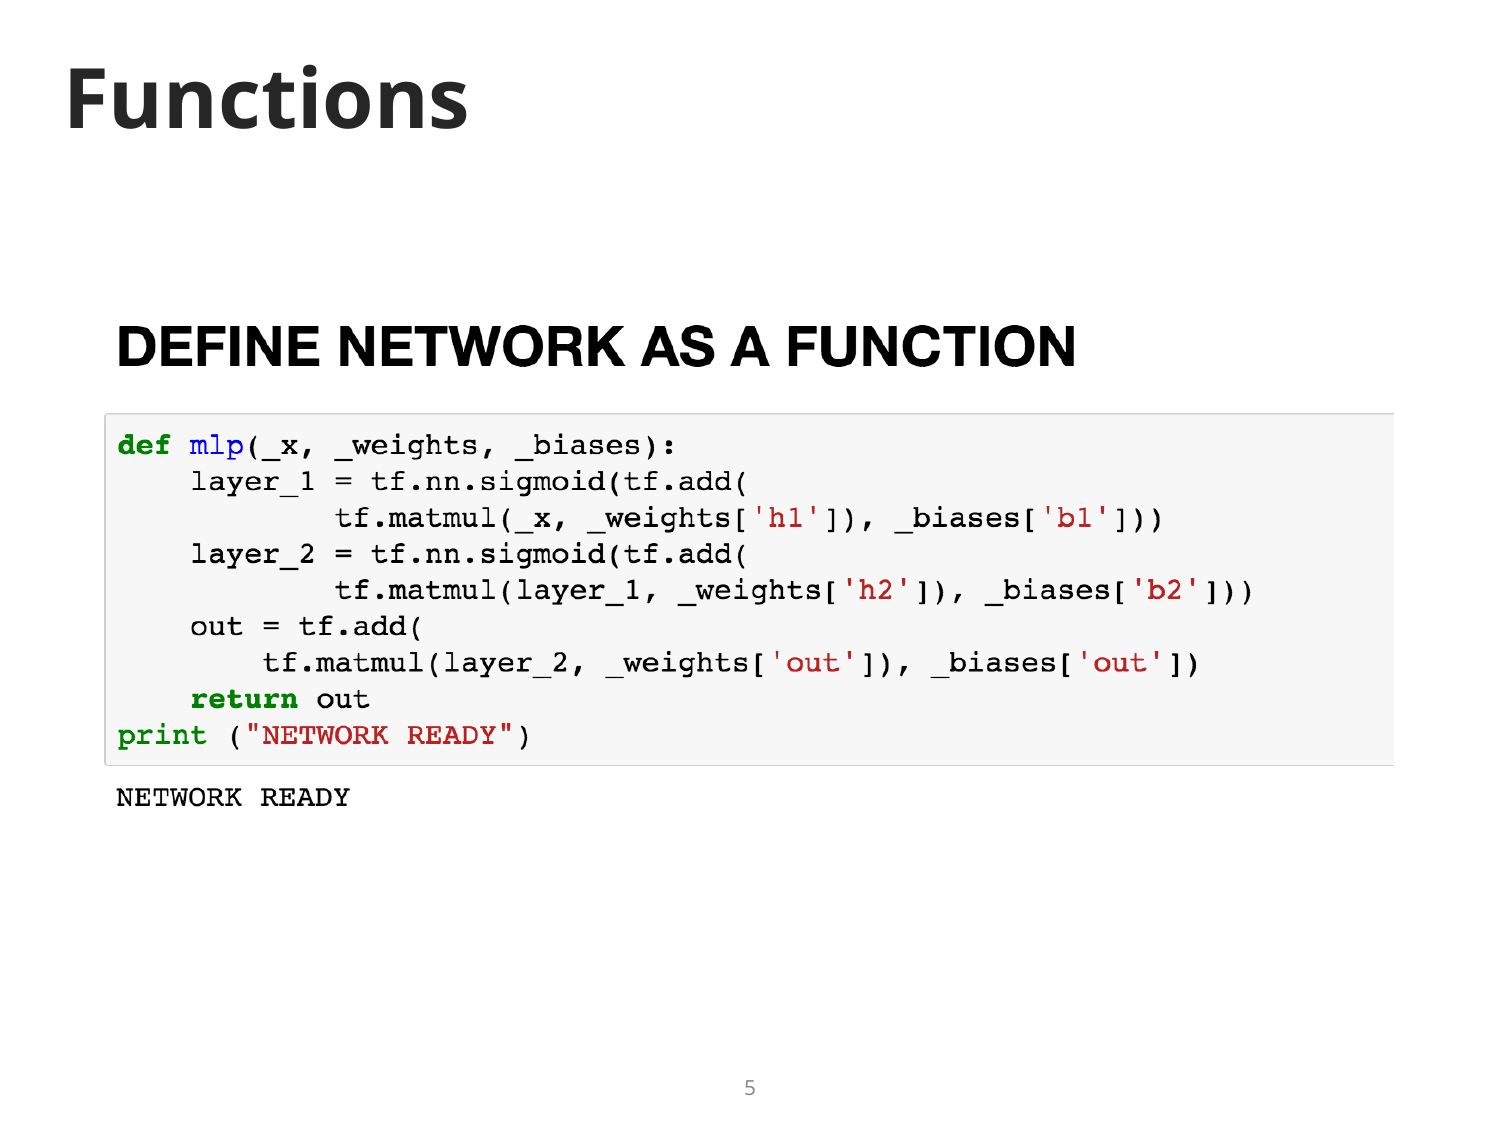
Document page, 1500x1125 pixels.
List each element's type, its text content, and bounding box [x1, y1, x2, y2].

slide_number 5 [575, 1058, 925, 1119]
picture [100, 302, 1394, 847]
title Functions [48, 41, 1456, 149]
